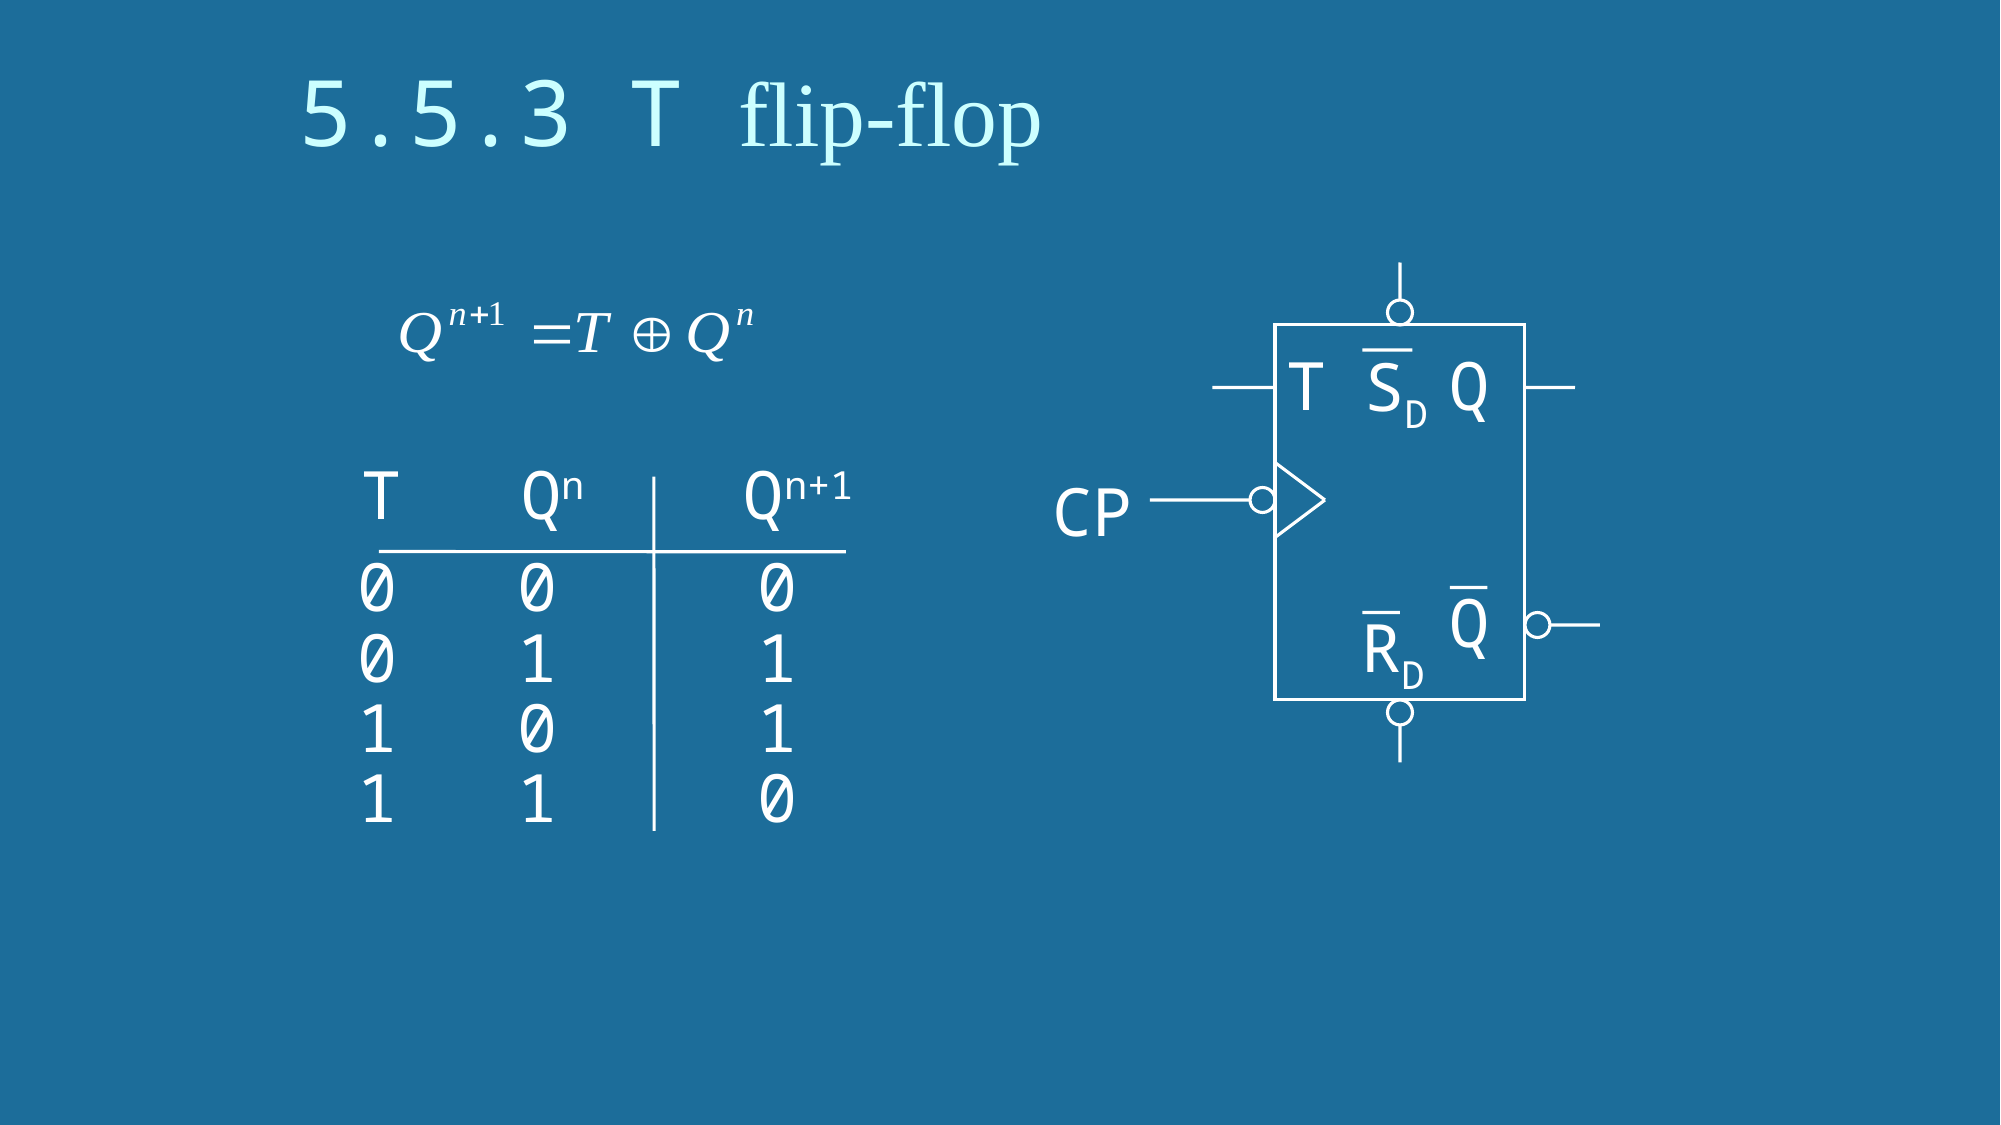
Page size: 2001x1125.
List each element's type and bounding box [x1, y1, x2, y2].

text_box [389, 288, 765, 375]
text_box [1037, 262, 1601, 763]
text_box [378, 445, 847, 844]
title [283, 46, 1721, 173]
